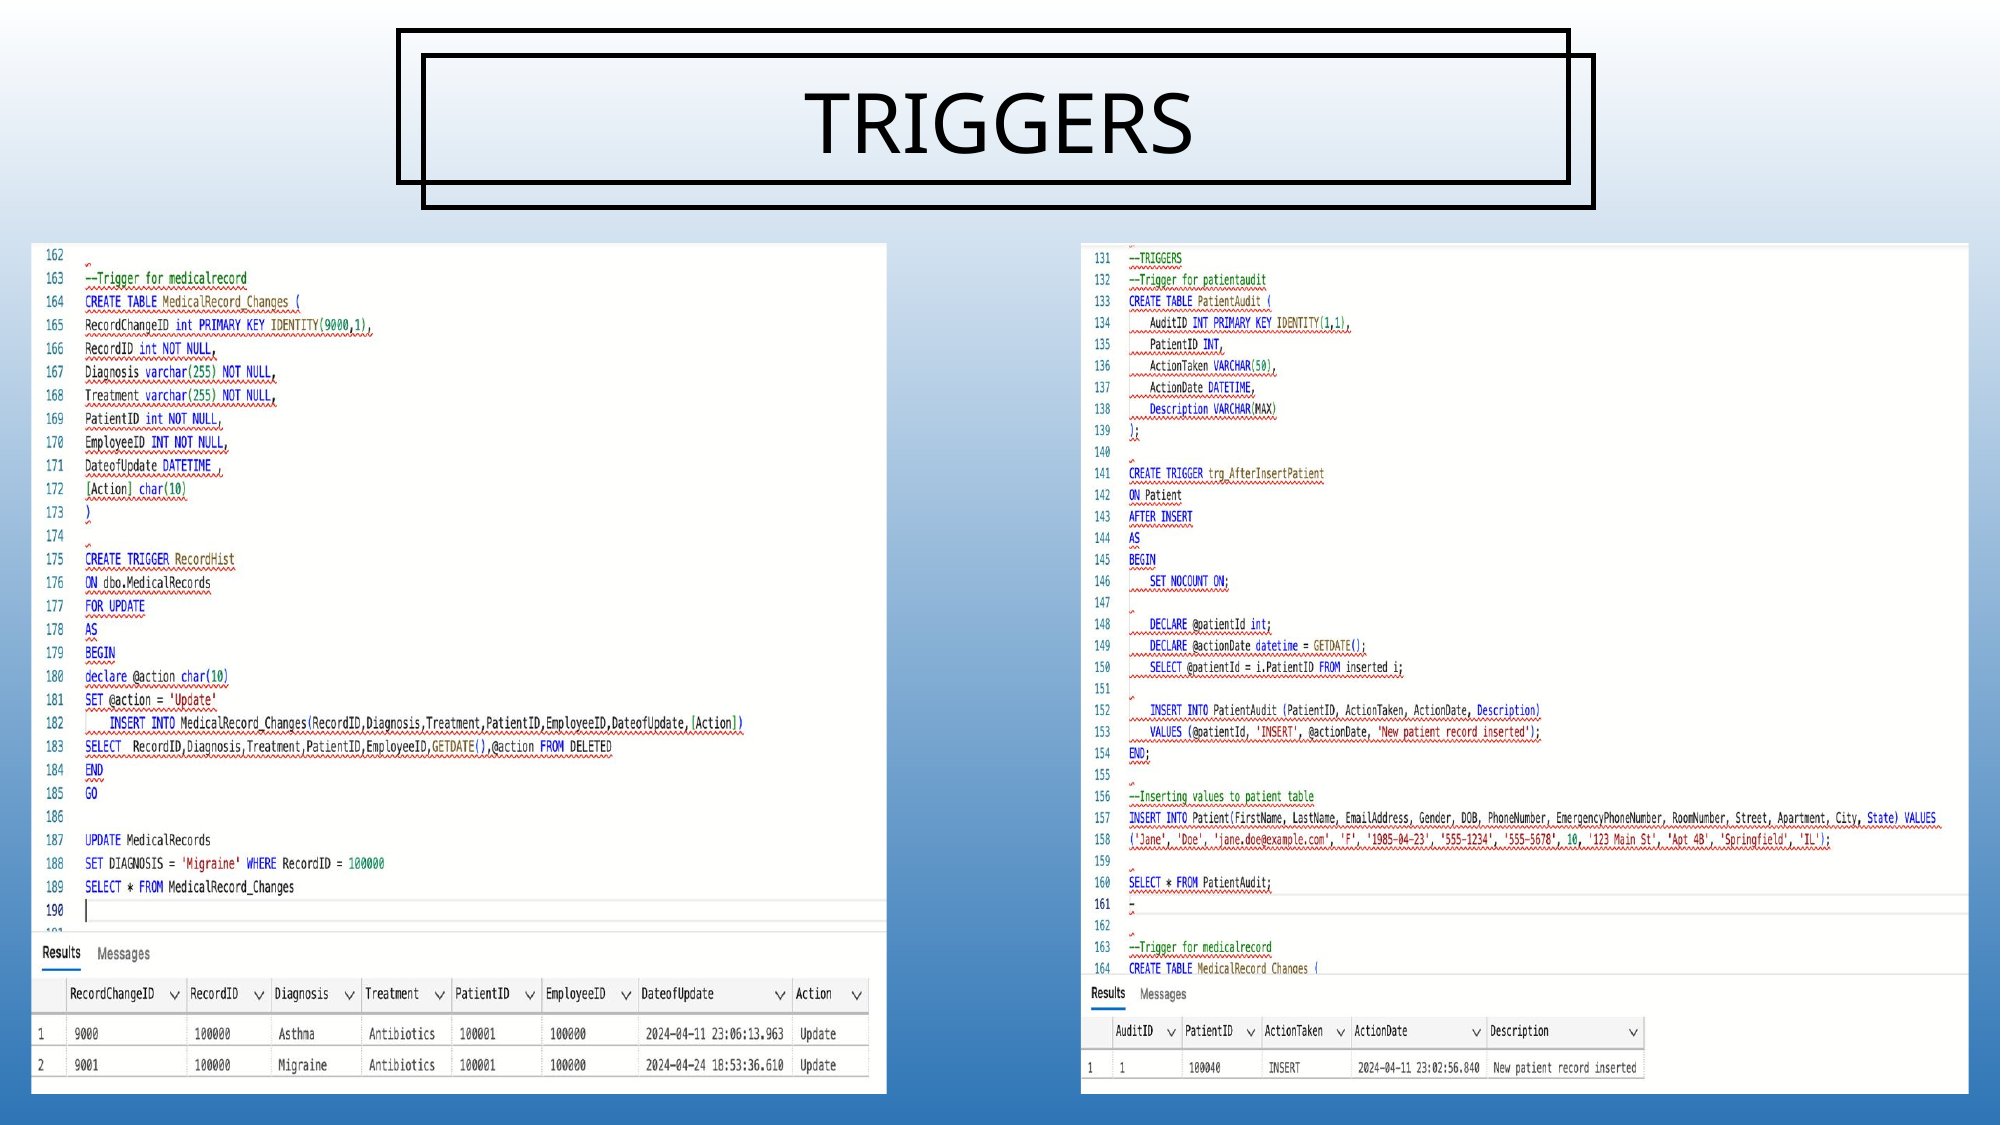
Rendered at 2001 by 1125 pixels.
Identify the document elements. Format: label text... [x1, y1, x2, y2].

picture [31, 243, 887, 1094]
text_box TRIGGERS [789, 62, 1211, 178]
picture [1080, 243, 1969, 1094]
text_box [423, 55, 1595, 208]
text_box [398, 30, 1570, 184]
